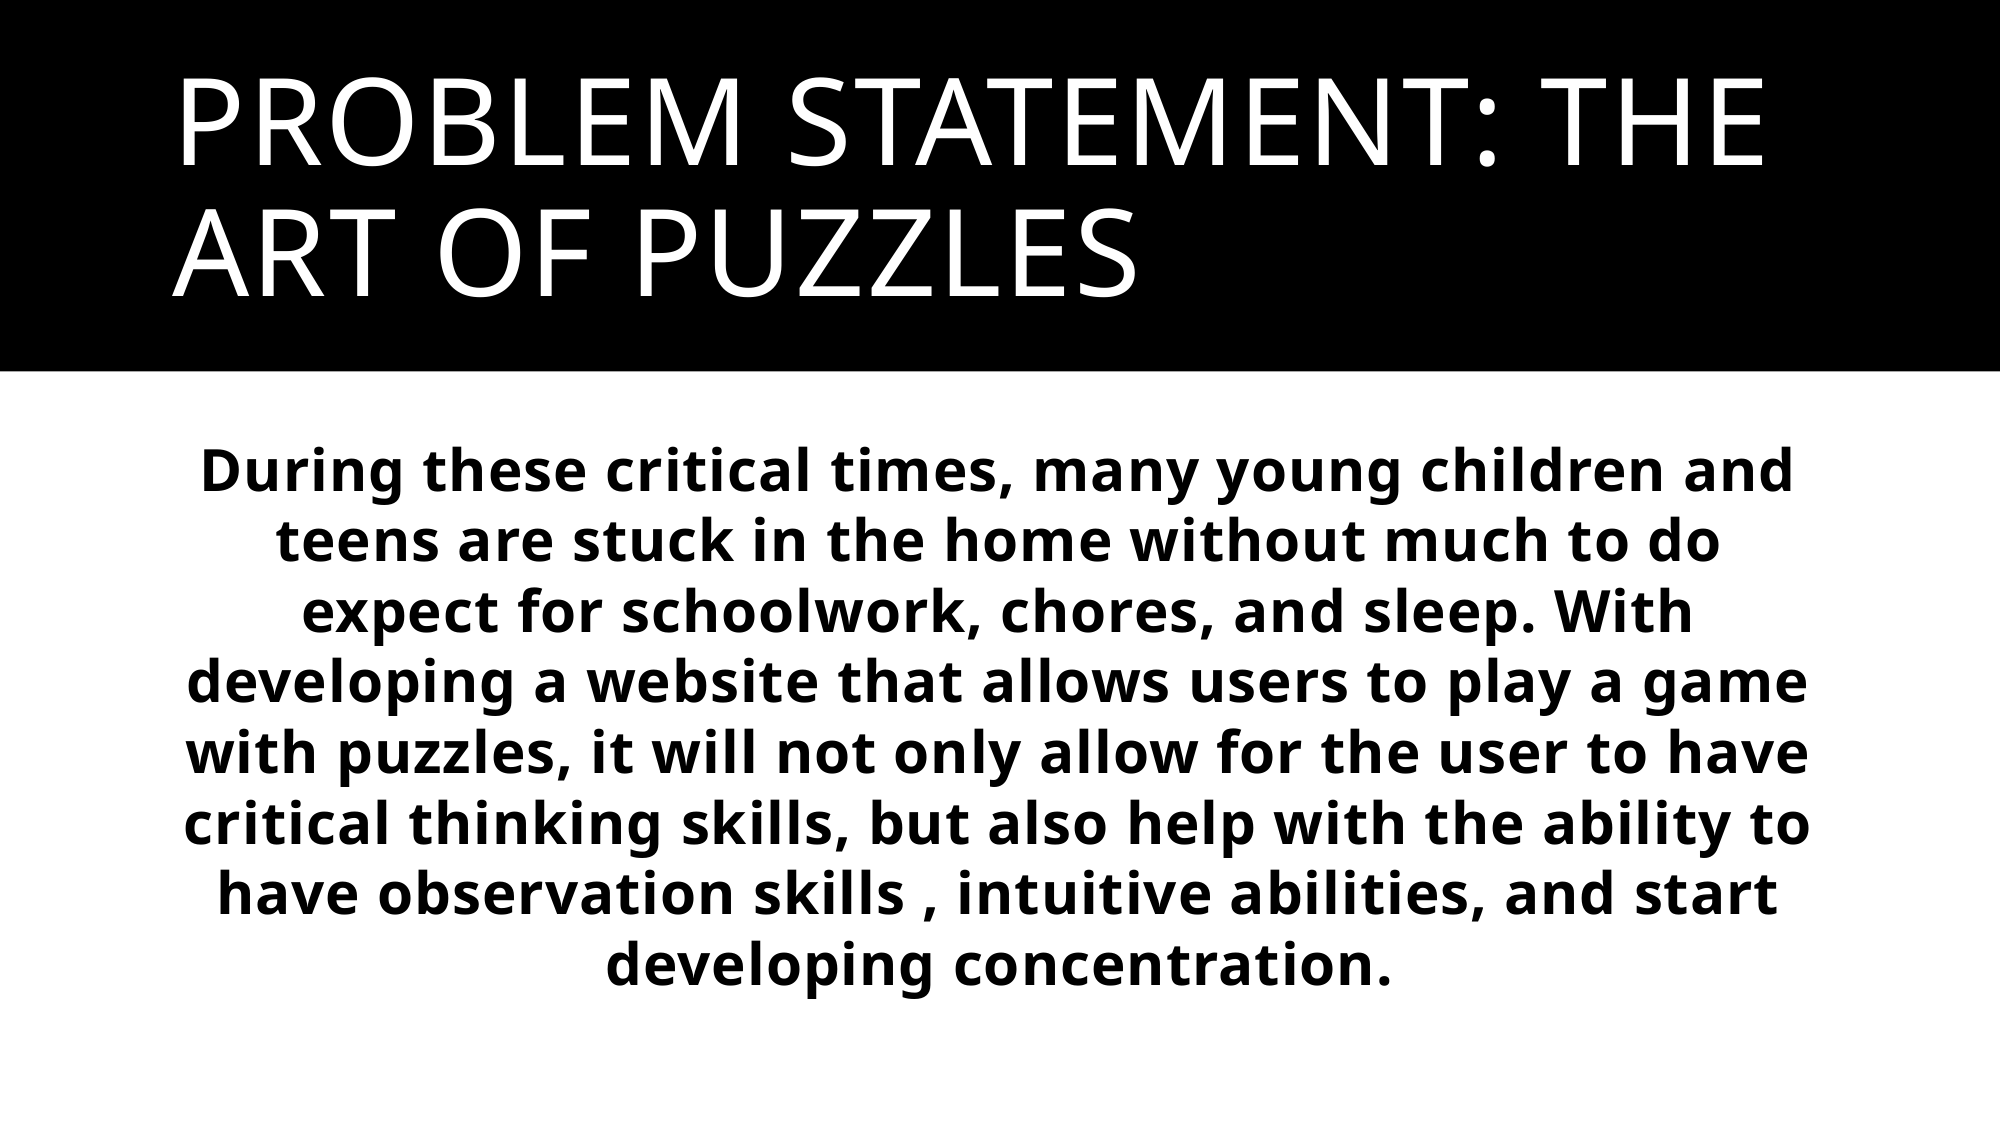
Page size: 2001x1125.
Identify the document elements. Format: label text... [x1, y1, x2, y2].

list During these critical times, many young children and teens are stuck in the home without much to do expect for schoolwork, chores, and sleep. With developing a website that allows users to play a game with puzzles, it will not only allow for the user to have critical thinking skills, but also help with the ability to have observation skills , intuitive abilities, and start developing concentration. [157, 424, 1842, 1014]
title Problem Statement: The art of puzzles [157, 52, 1842, 332]
